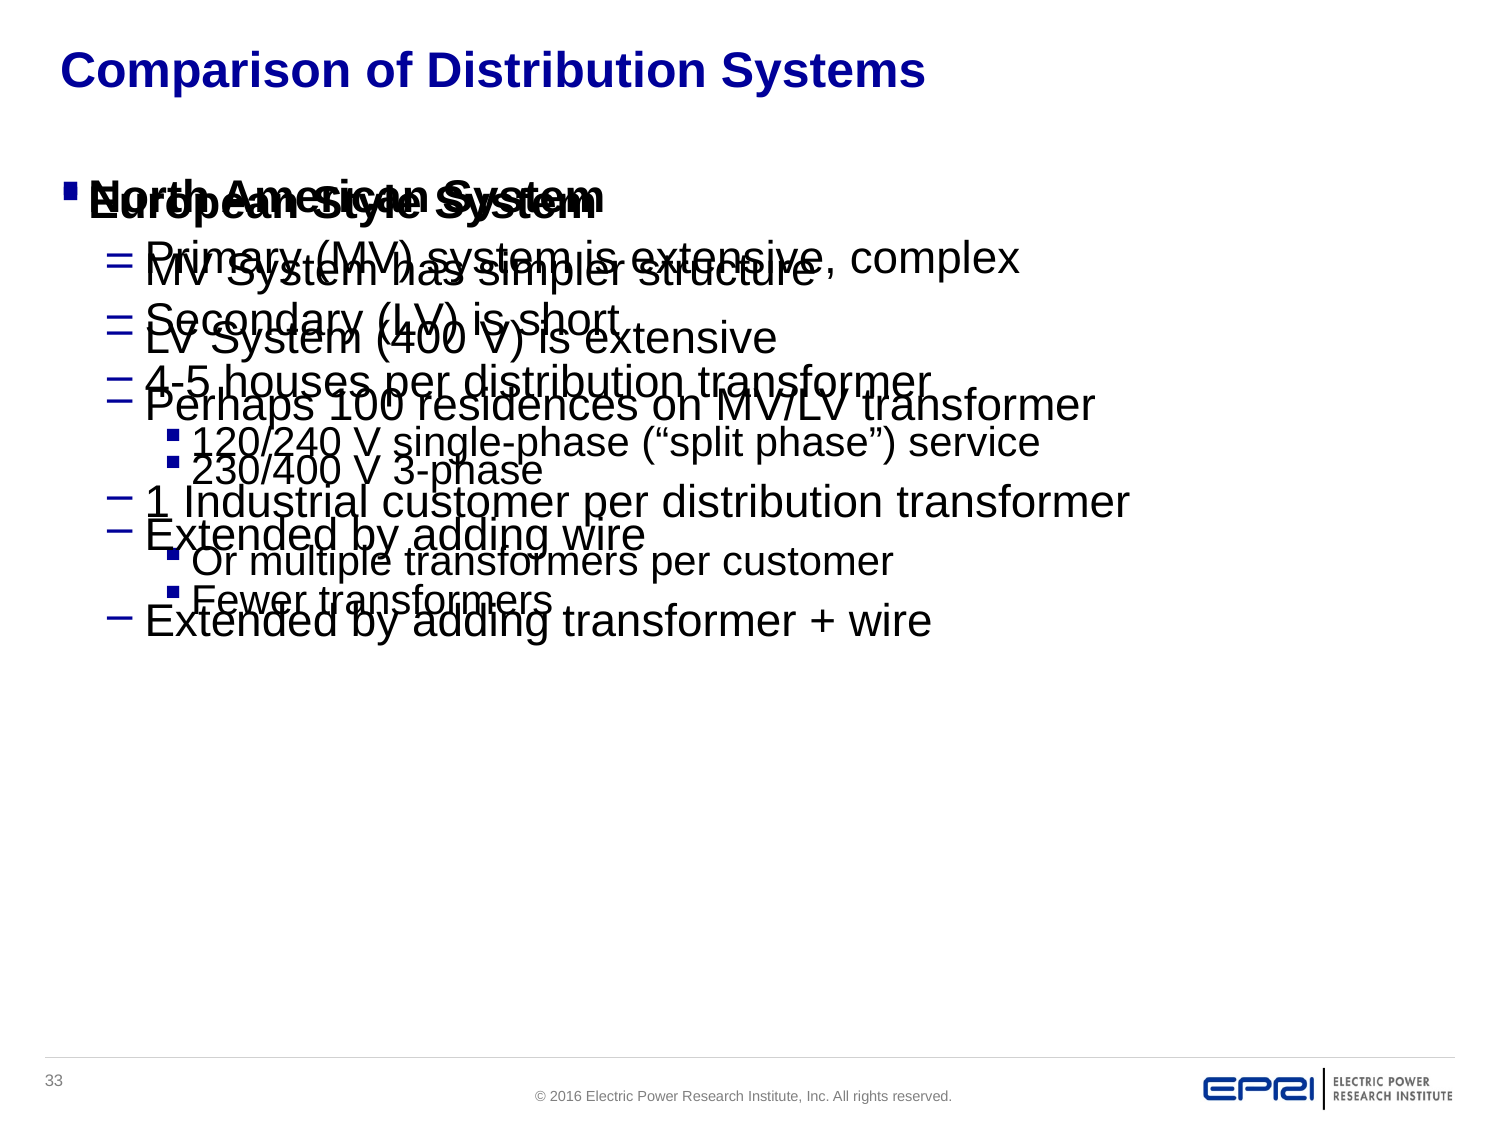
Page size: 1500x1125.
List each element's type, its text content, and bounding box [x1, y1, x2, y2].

picture [1200, 1064, 1455, 1113]
list European Style System MV System has simpler structure LV System (400 V) is extensive Perhaps 100 residences on MV/LV transformer 230/400 V 3-phase Extended by adding wire Fewer transformers [44, 164, 1456, 1051]
title Comparison of Distribution Systems [44, 29, 1456, 151]
